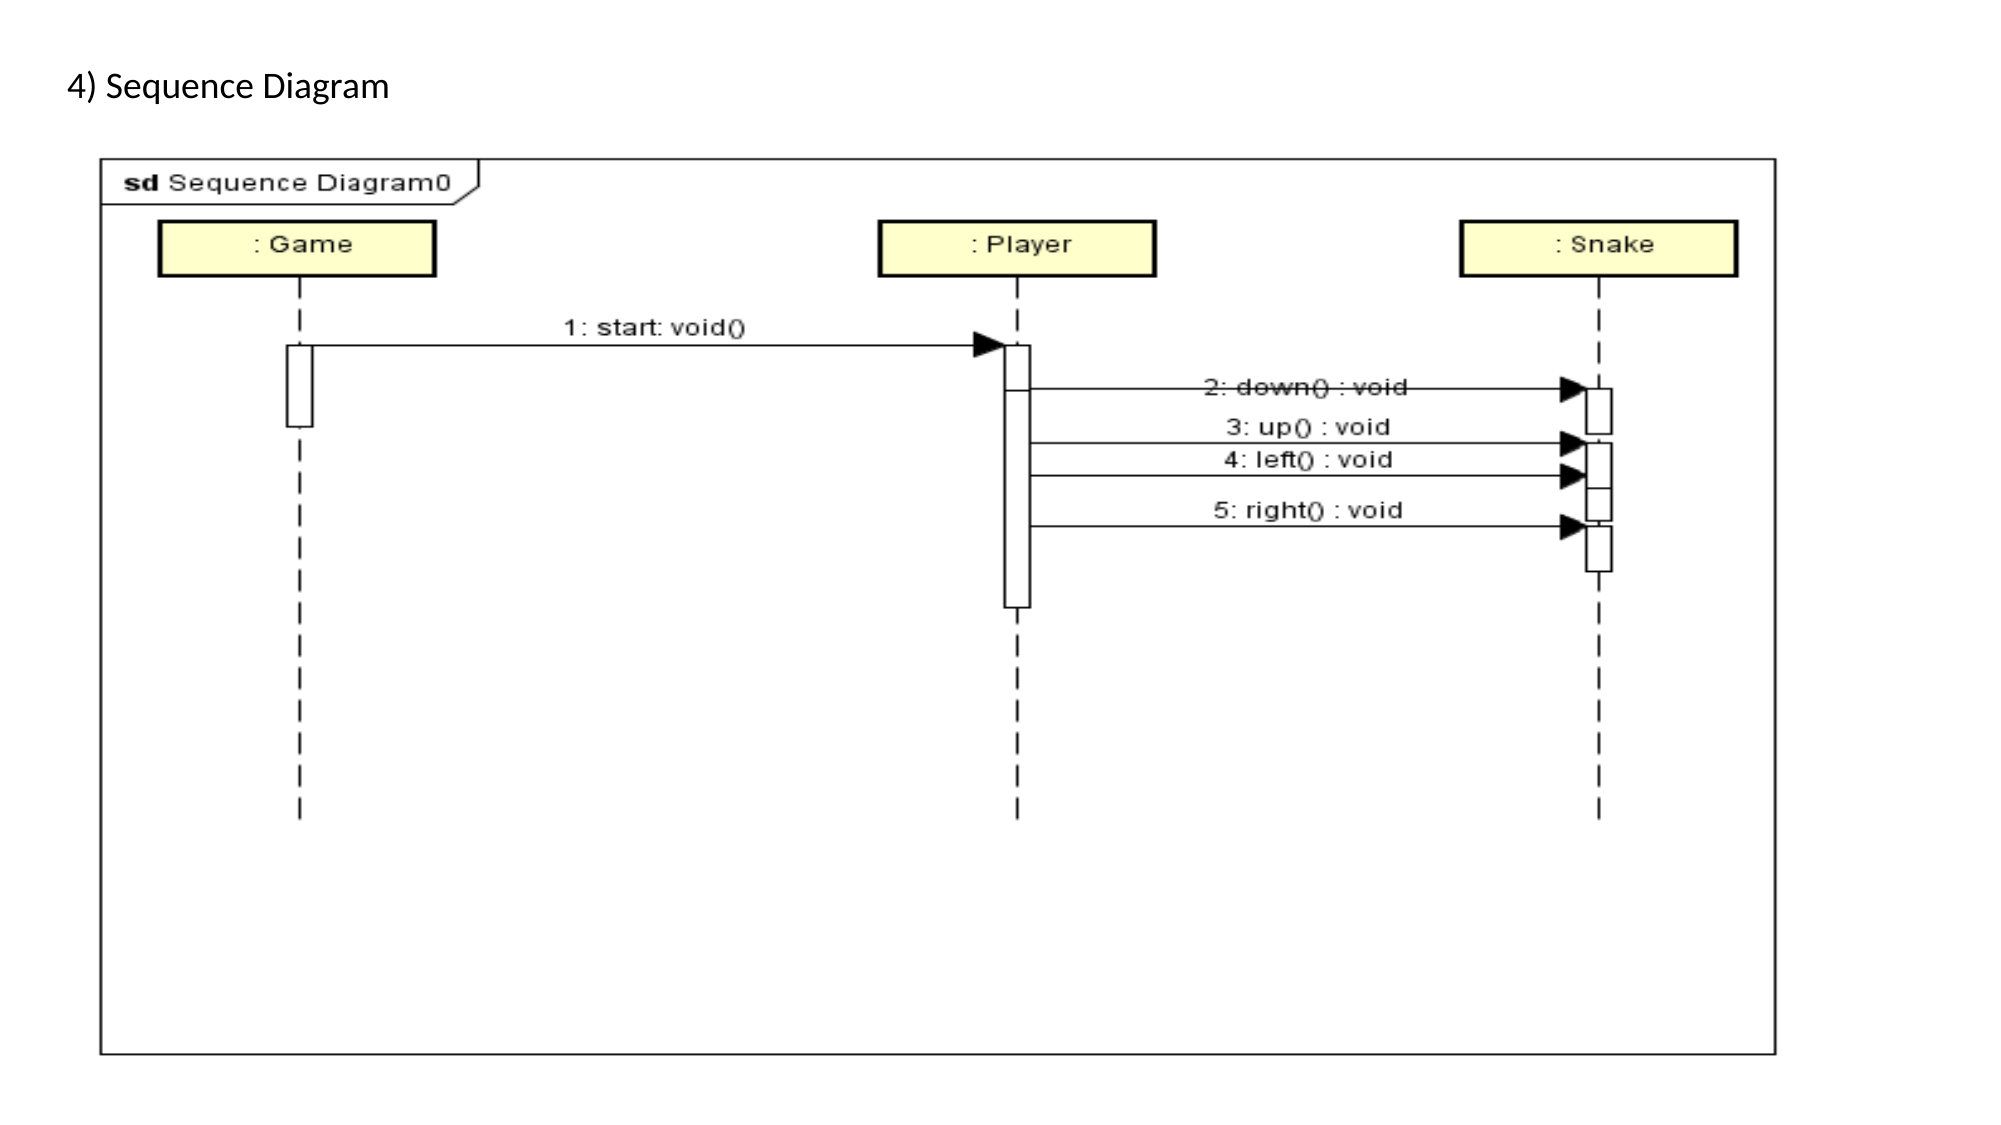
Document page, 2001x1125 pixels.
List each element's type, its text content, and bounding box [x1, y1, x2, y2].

picture [49, 155, 1888, 1081]
text_box 4) Sequence Diagram [52, 53, 406, 113]
